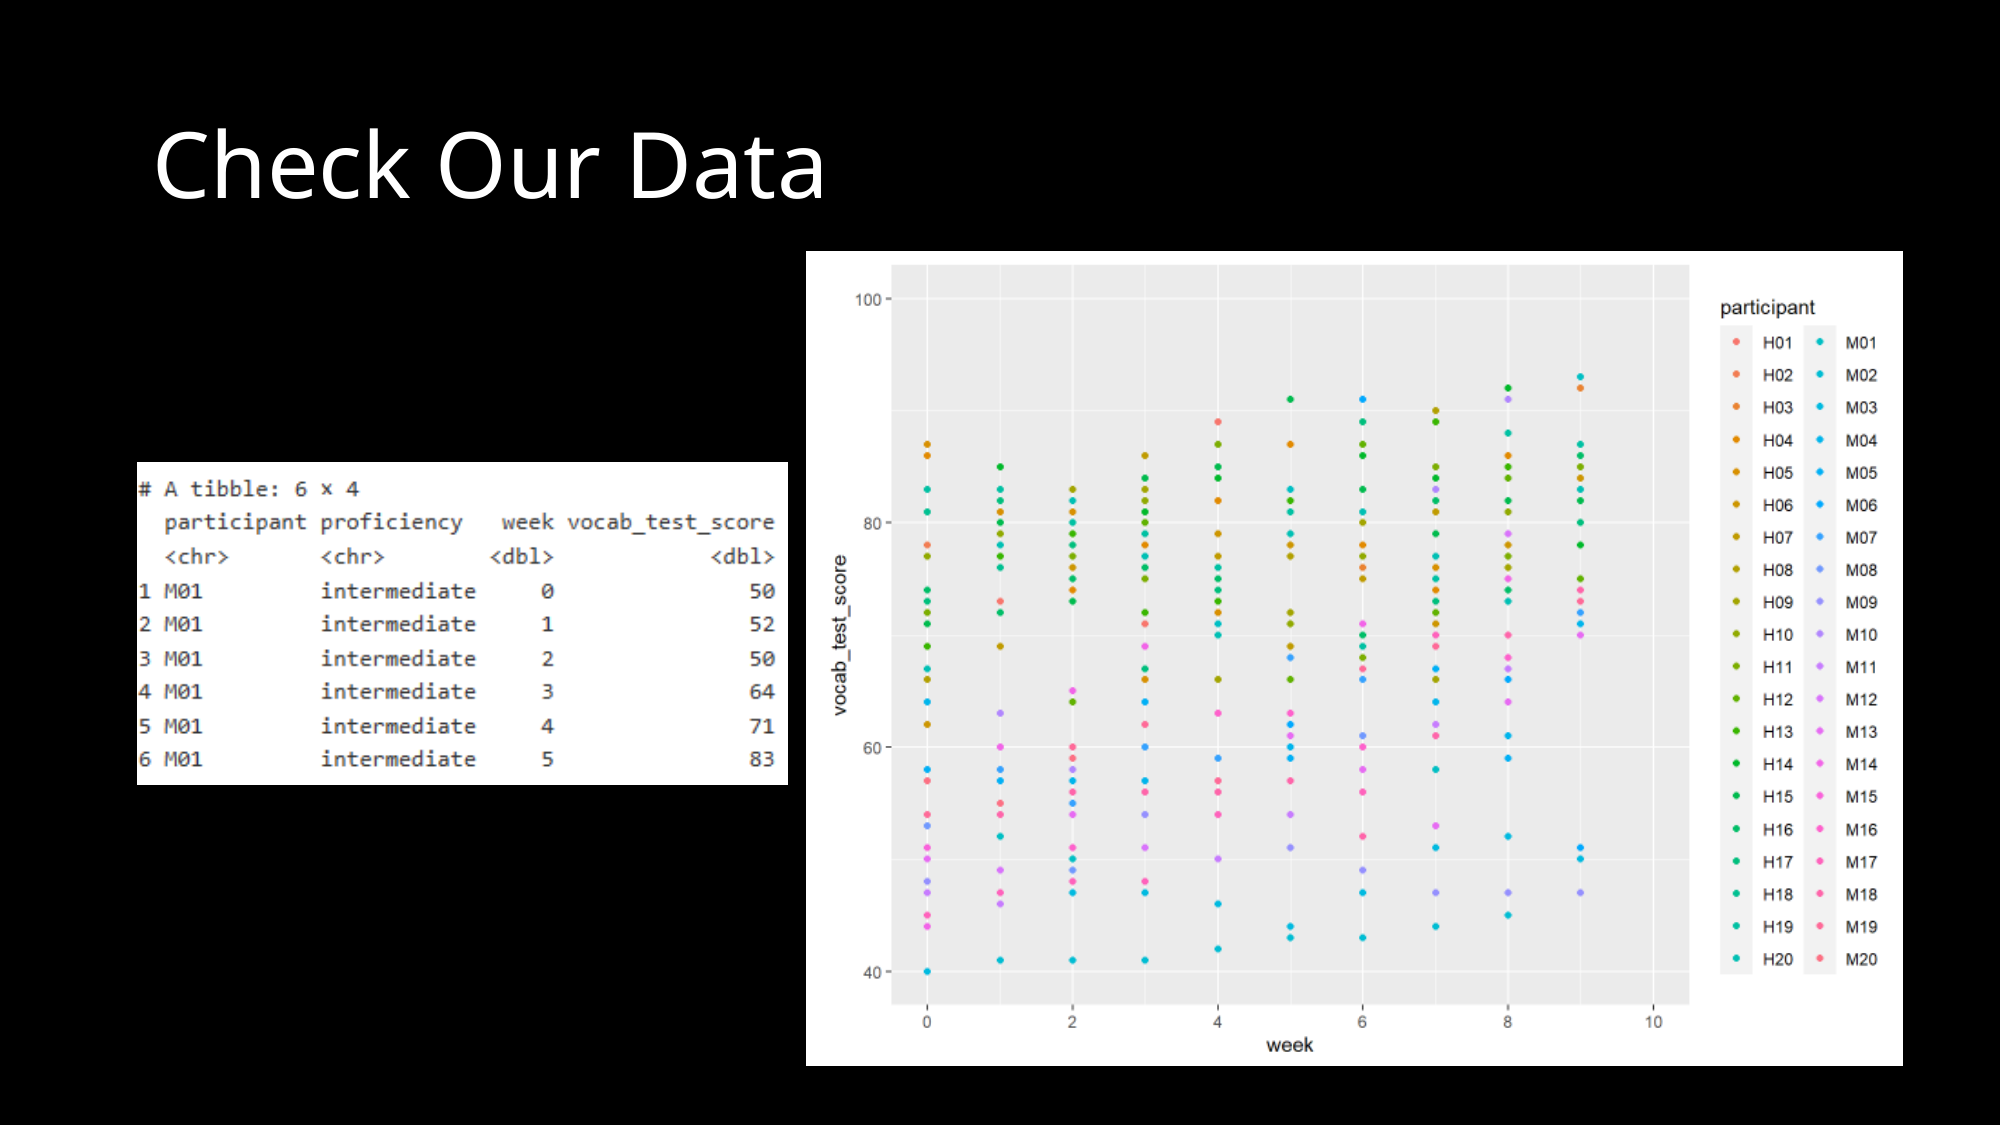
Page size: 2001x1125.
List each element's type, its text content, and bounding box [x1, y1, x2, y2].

title Check Our Data [137, 59, 1863, 278]
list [806, 251, 1904, 1066]
picture [137, 462, 788, 785]
